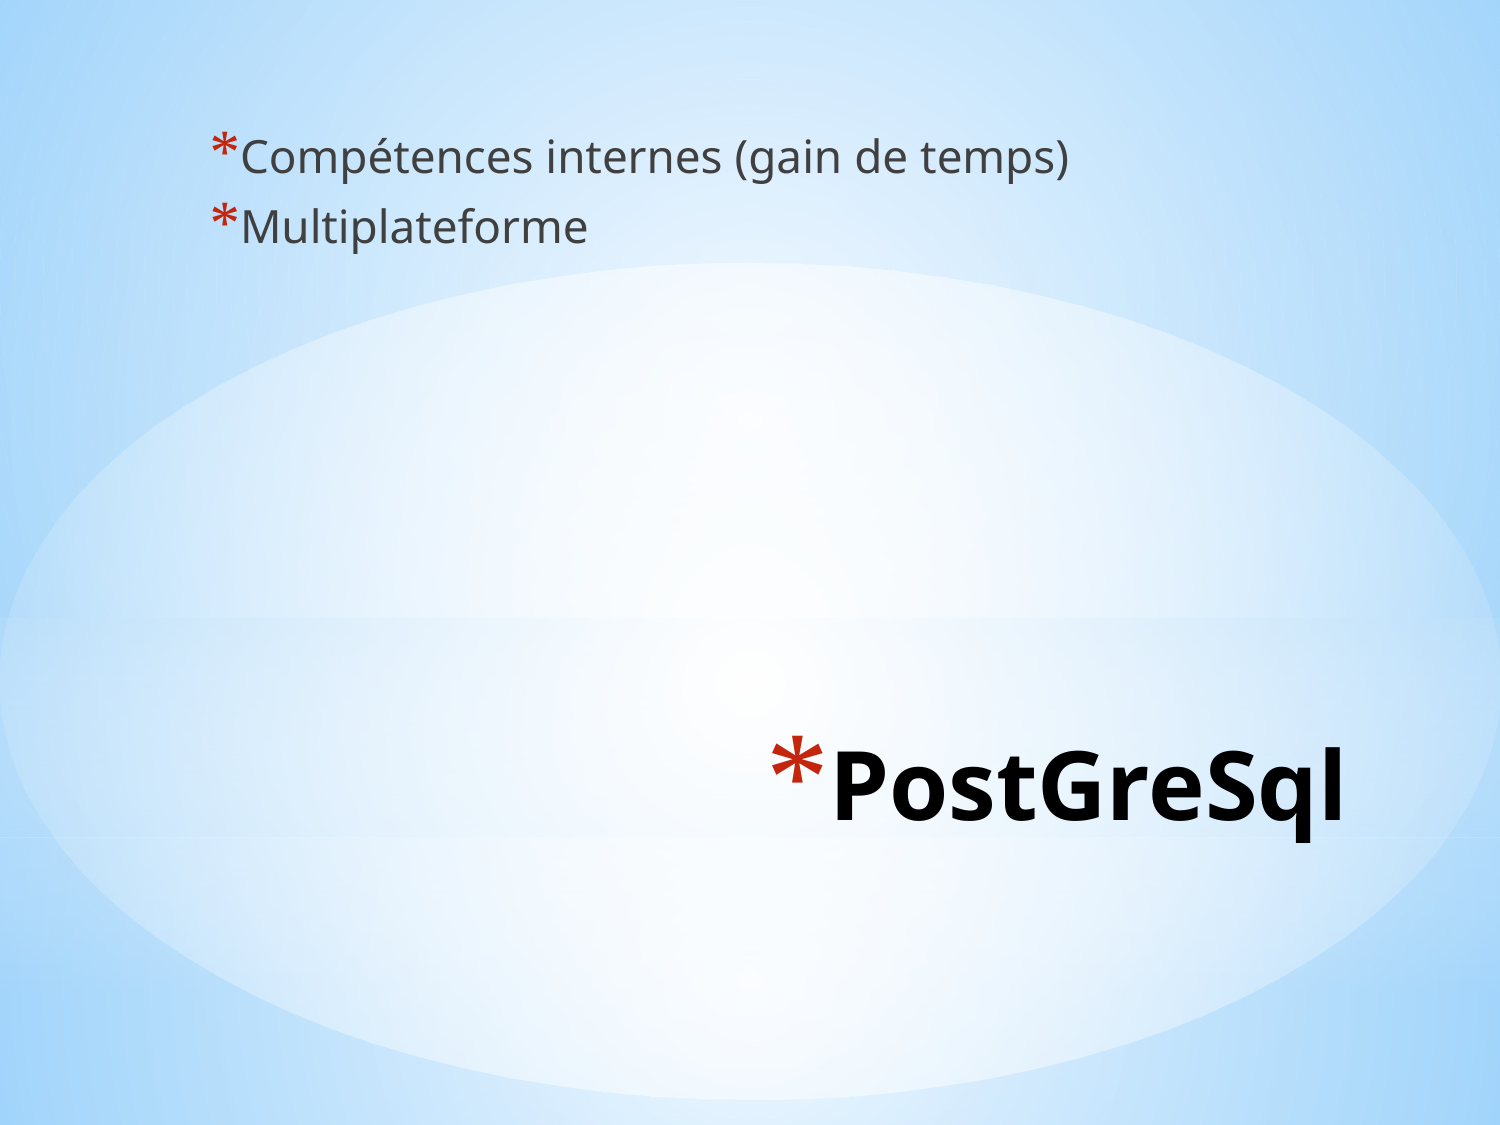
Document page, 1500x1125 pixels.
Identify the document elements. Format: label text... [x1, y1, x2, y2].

list Compétences internes (gain de temps) Multiplateforme [187, 120, 1238, 690]
title PostGreSql [294, 717, 1363, 905]
